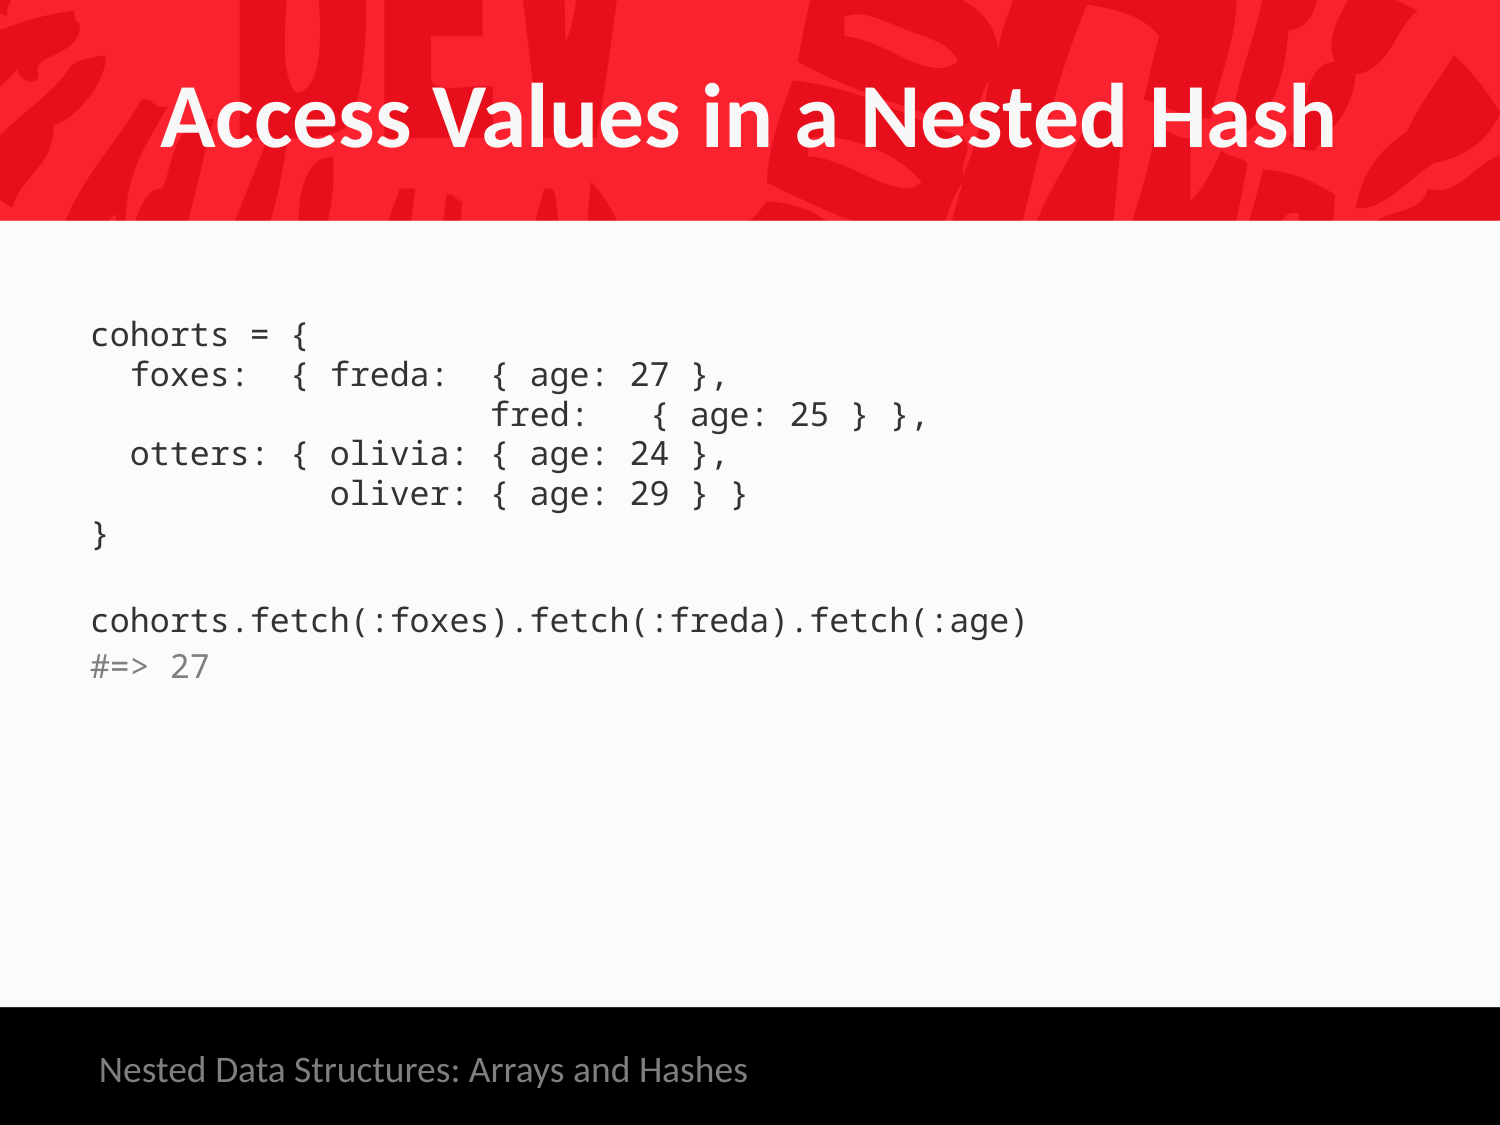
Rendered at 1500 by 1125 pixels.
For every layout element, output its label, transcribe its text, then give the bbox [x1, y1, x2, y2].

list cohorts = { foxes: { freda: { age: 27 }, fred: { age: 25 } }, otters: { olivia: { age: 24 }, oliver: { age: 29 } } } cohorts.fetch(:foxes).fetch(:freda).fetch(:age) #=> 27 [75, 305, 1425, 942]
footer Nested Data Structures: Arrays and Hashes [83, 1038, 1434, 1098]
picture [0, 0, 1500, 1125]
title Access Values in a Nested Hash [75, 17, 1425, 205]
